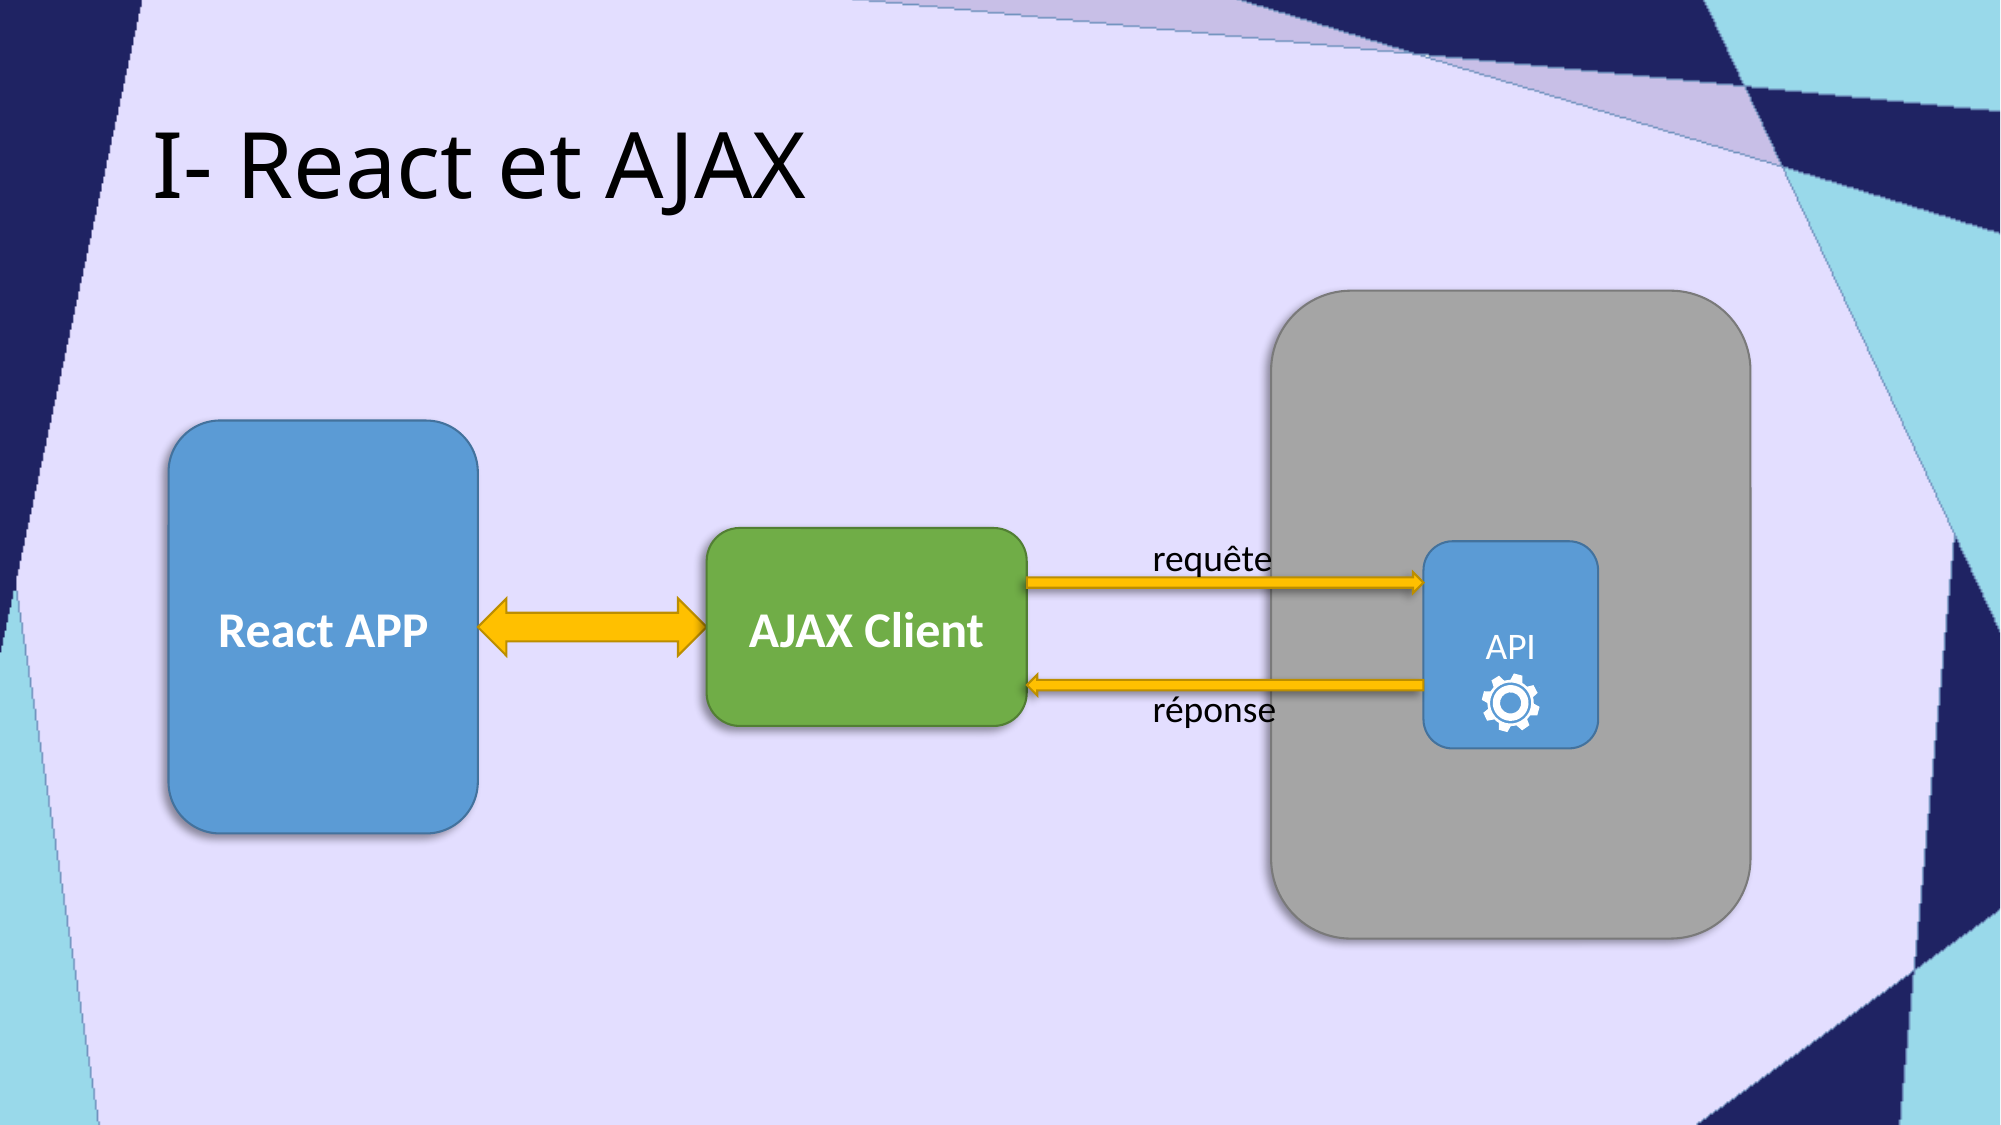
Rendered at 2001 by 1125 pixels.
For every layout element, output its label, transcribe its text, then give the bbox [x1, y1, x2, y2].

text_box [168, 290, 1751, 939]
picture [0, 0, 2001, 1125]
title I- React et AJAX [137, 59, 1863, 278]
